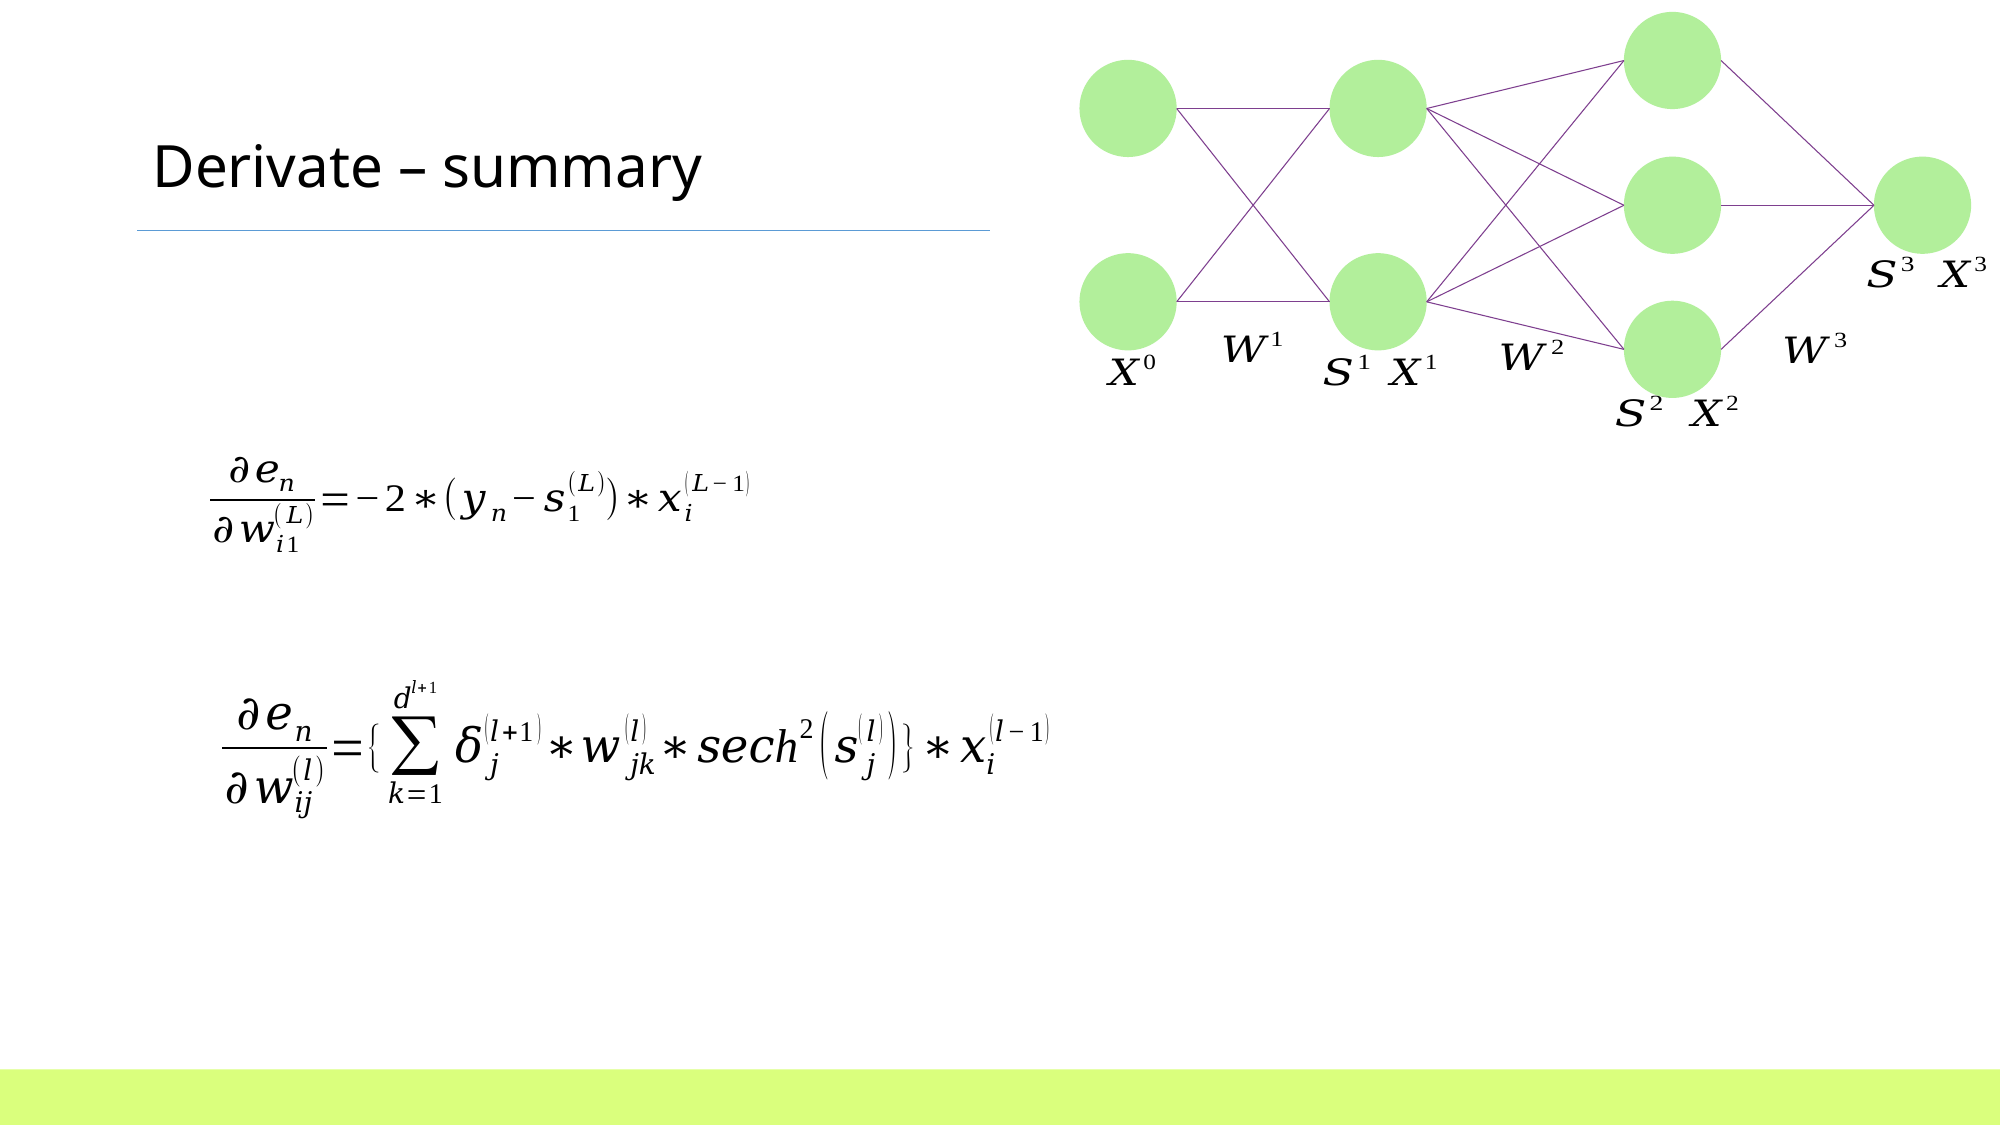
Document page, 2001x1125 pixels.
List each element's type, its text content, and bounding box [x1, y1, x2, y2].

text_box [0, 1068, 2000, 1125]
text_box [1079, 11, 1988, 436]
title Derivate – summary [137, 59, 1079, 278]
